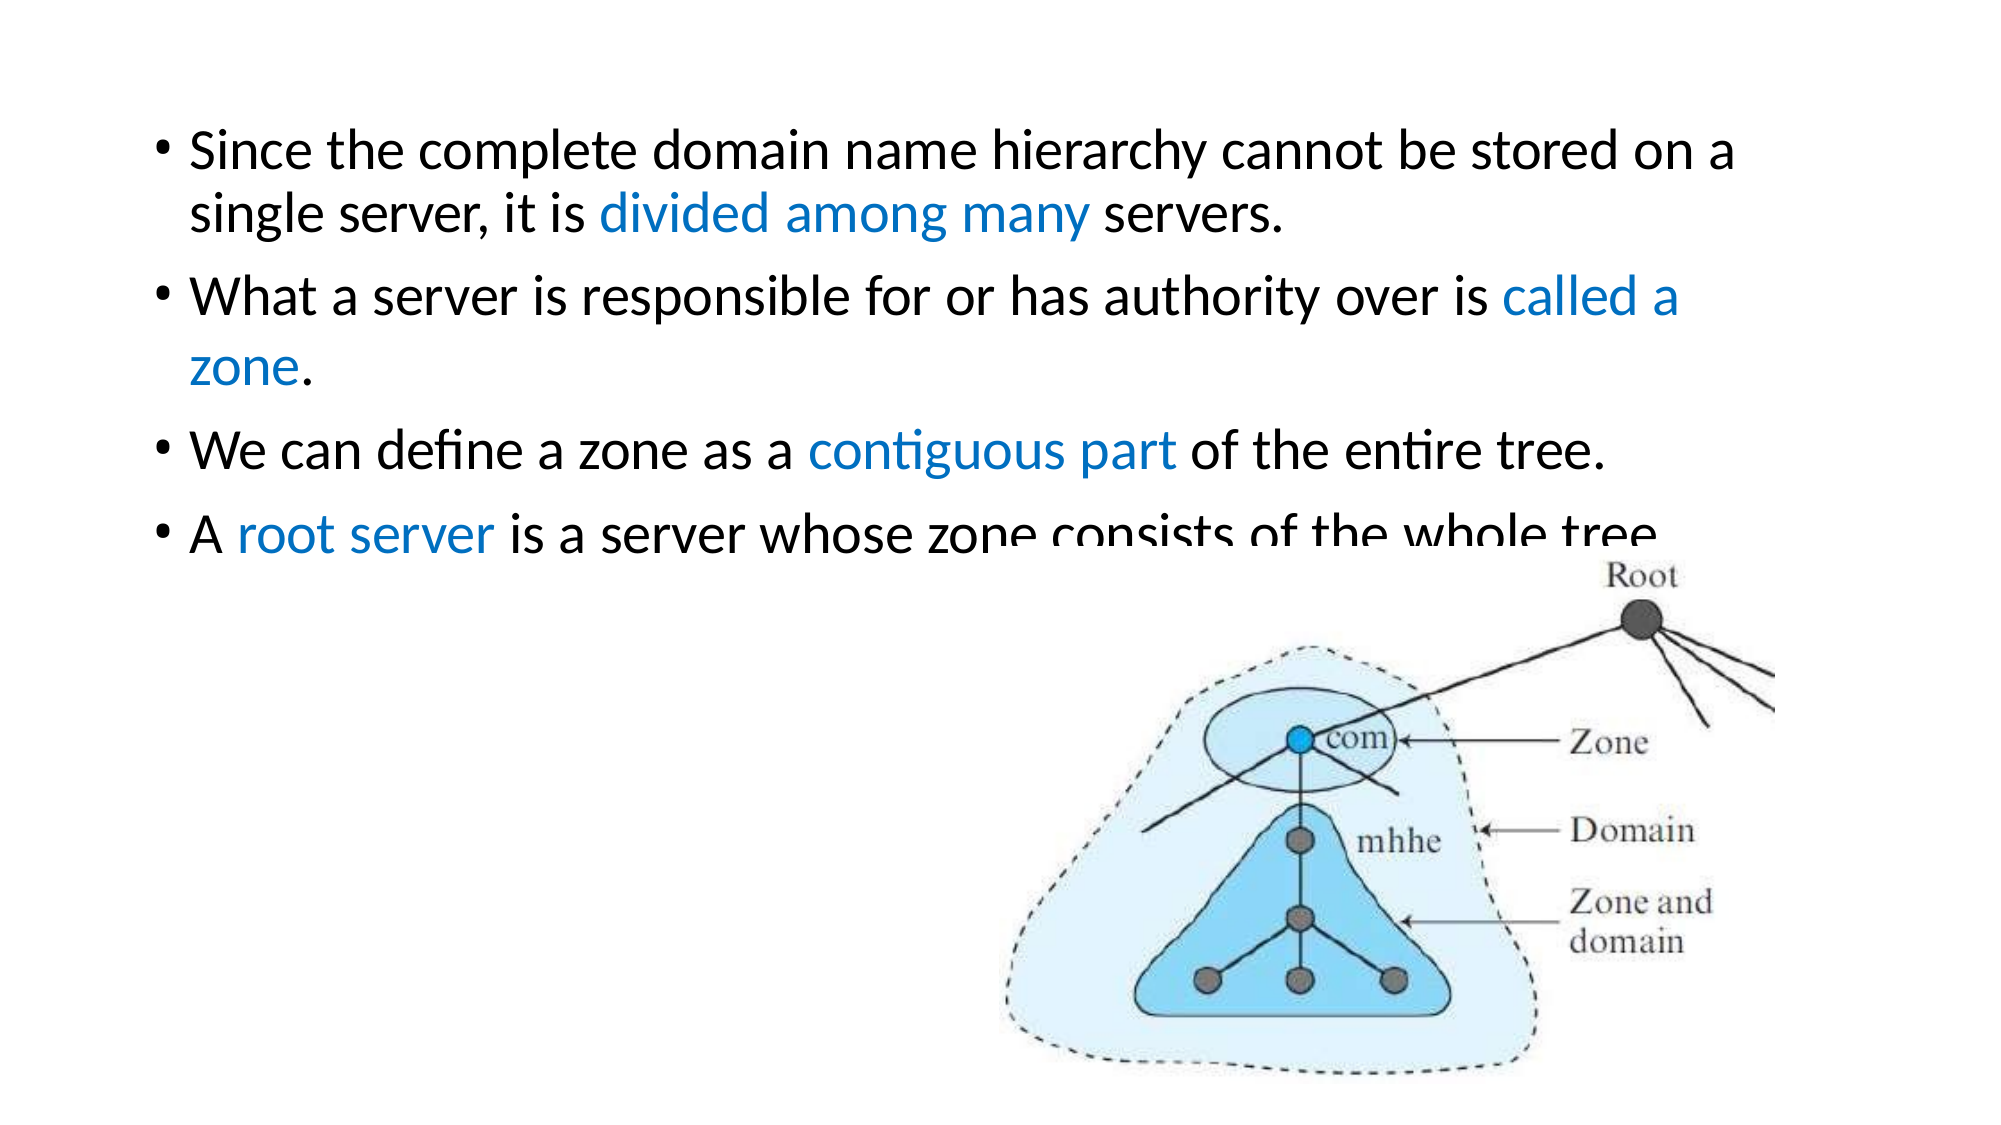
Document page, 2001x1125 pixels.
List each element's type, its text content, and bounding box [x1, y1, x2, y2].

text_box Since the complete domain name hierarchy cannot be stored on a single server, it is divided among many servers. What a server is responsible for or has authority over is called a zone. We can define a zone as a contiguous part of the entire tree. A root server is a server whose zone consists of the whole tree. [150, 108, 1833, 565]
picture [999, 546, 1776, 1085]
